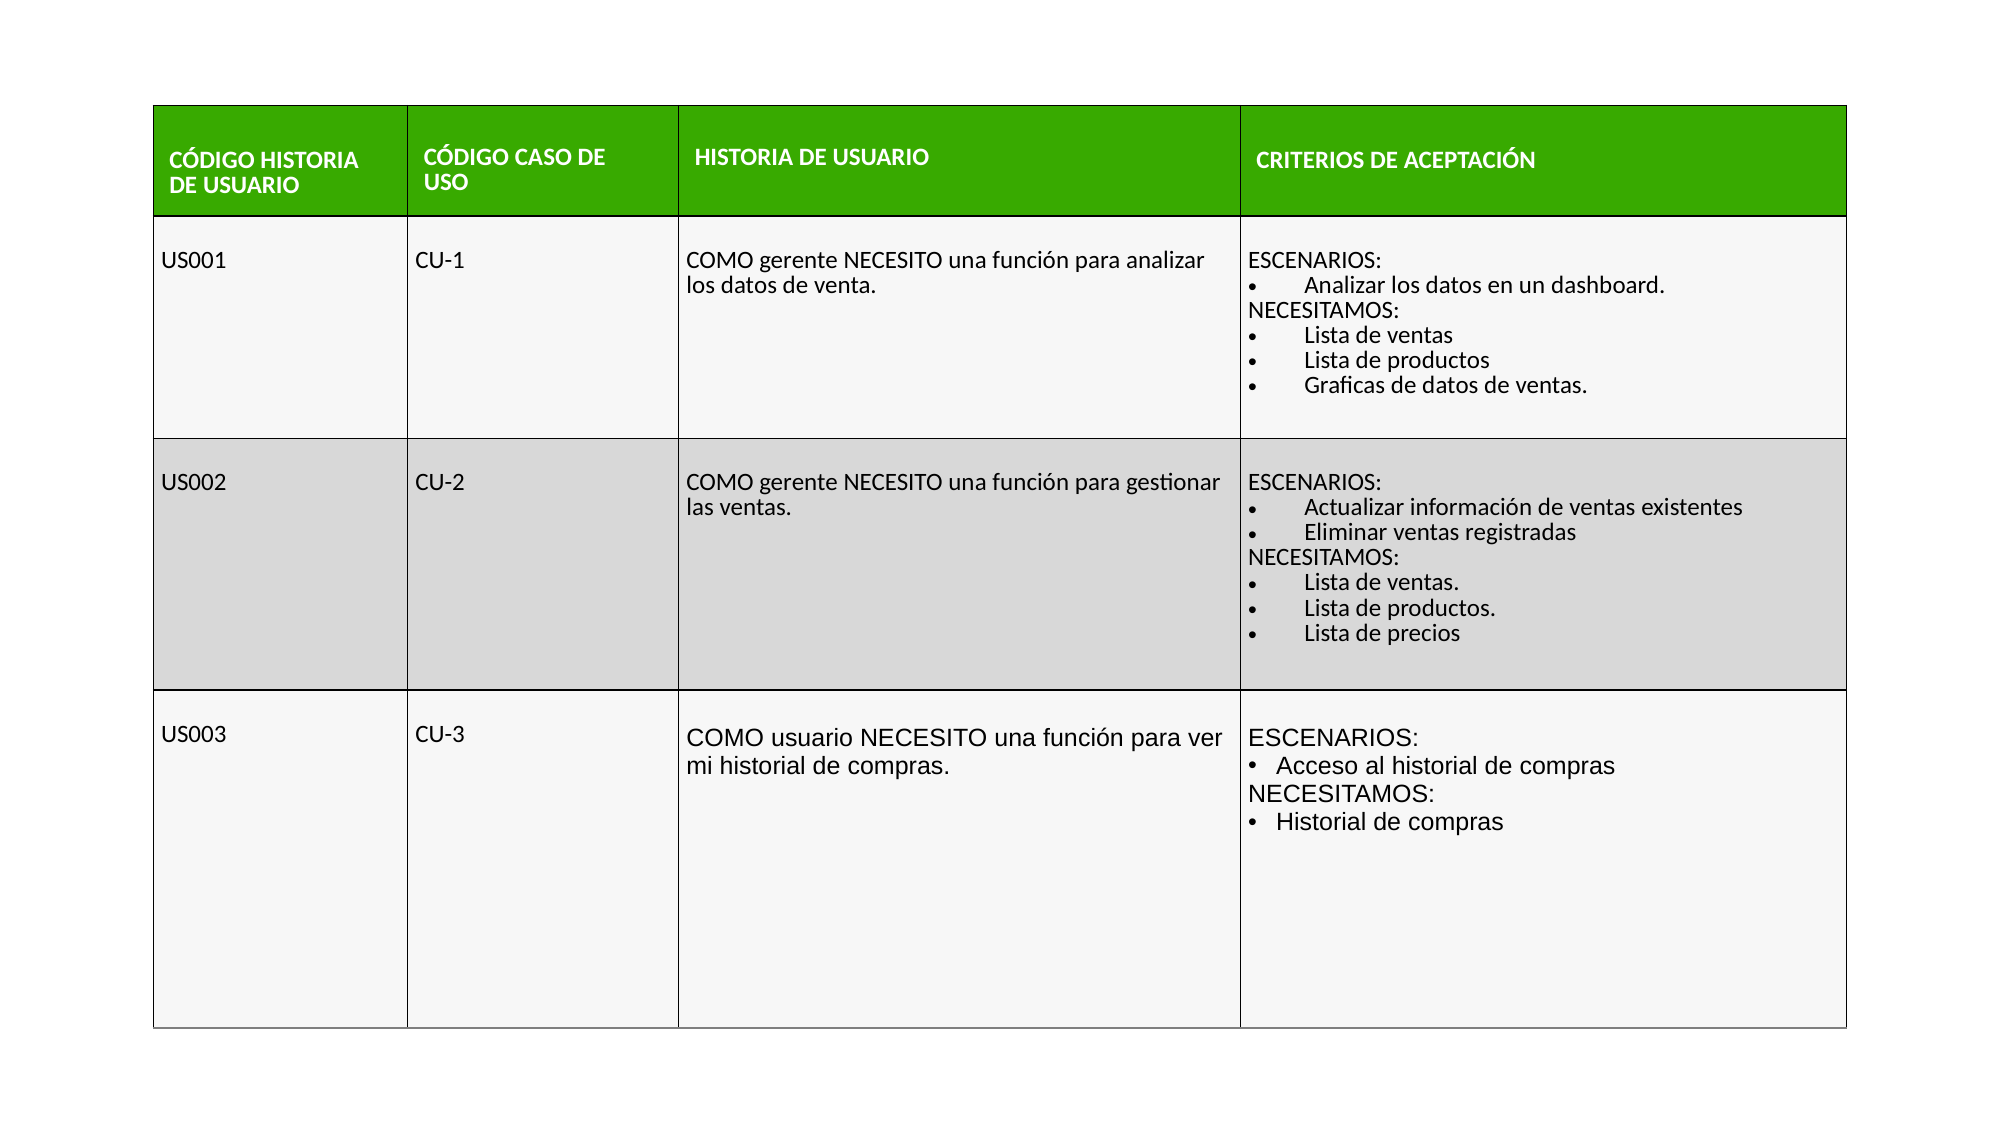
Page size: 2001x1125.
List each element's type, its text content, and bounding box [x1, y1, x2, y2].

table_cell US003 [154, 691, 407, 1027]
table_header CÓDIGO CASO DE USO [408, 106, 678, 215]
table_cell ESCENARIOS: Acceso al historial de compras NECESITAMOS: Historial de compras [1241, 691, 1846, 1027]
table_cell ESCENARIOS: Actualizar información de ventas existentes Eliminar ventas registradas NECESITAMOS: Lista de ventas. Lista de productos. Lista de precios [1241, 439, 1846, 689]
table_cell CU-3 [408, 691, 678, 1027]
table_cell CU-1 [408, 217, 678, 438]
table_cell ESCENARIOS: Analizar los datos en un dashboard. NECESITAMOS: Lista de ventas Lista de productos Graficas de datos de ventas. [1241, 217, 1846, 438]
table_cell COMO usuario NECESITO una función para ver mi historial de compras. [679, 691, 1240, 1027]
table_header CRITERIOS DE ACEPTACIÓN [1241, 106, 1846, 215]
table_cell COMO gerente NECESITO una función para gestionar las ventas. [679, 439, 1240, 689]
table_header HISTORIA DE USUARIO [679, 106, 1240, 215]
table_header CÓDIGO HISTORIA DE USUARIO [154, 106, 407, 215]
table_cell US002 [154, 439, 407, 689]
table_cell COMO gerente NECESITO una función para analizar los datos de venta. [679, 217, 1240, 438]
table_cell CU-2 [408, 439, 678, 689]
table_cell US001 [154, 217, 407, 438]
